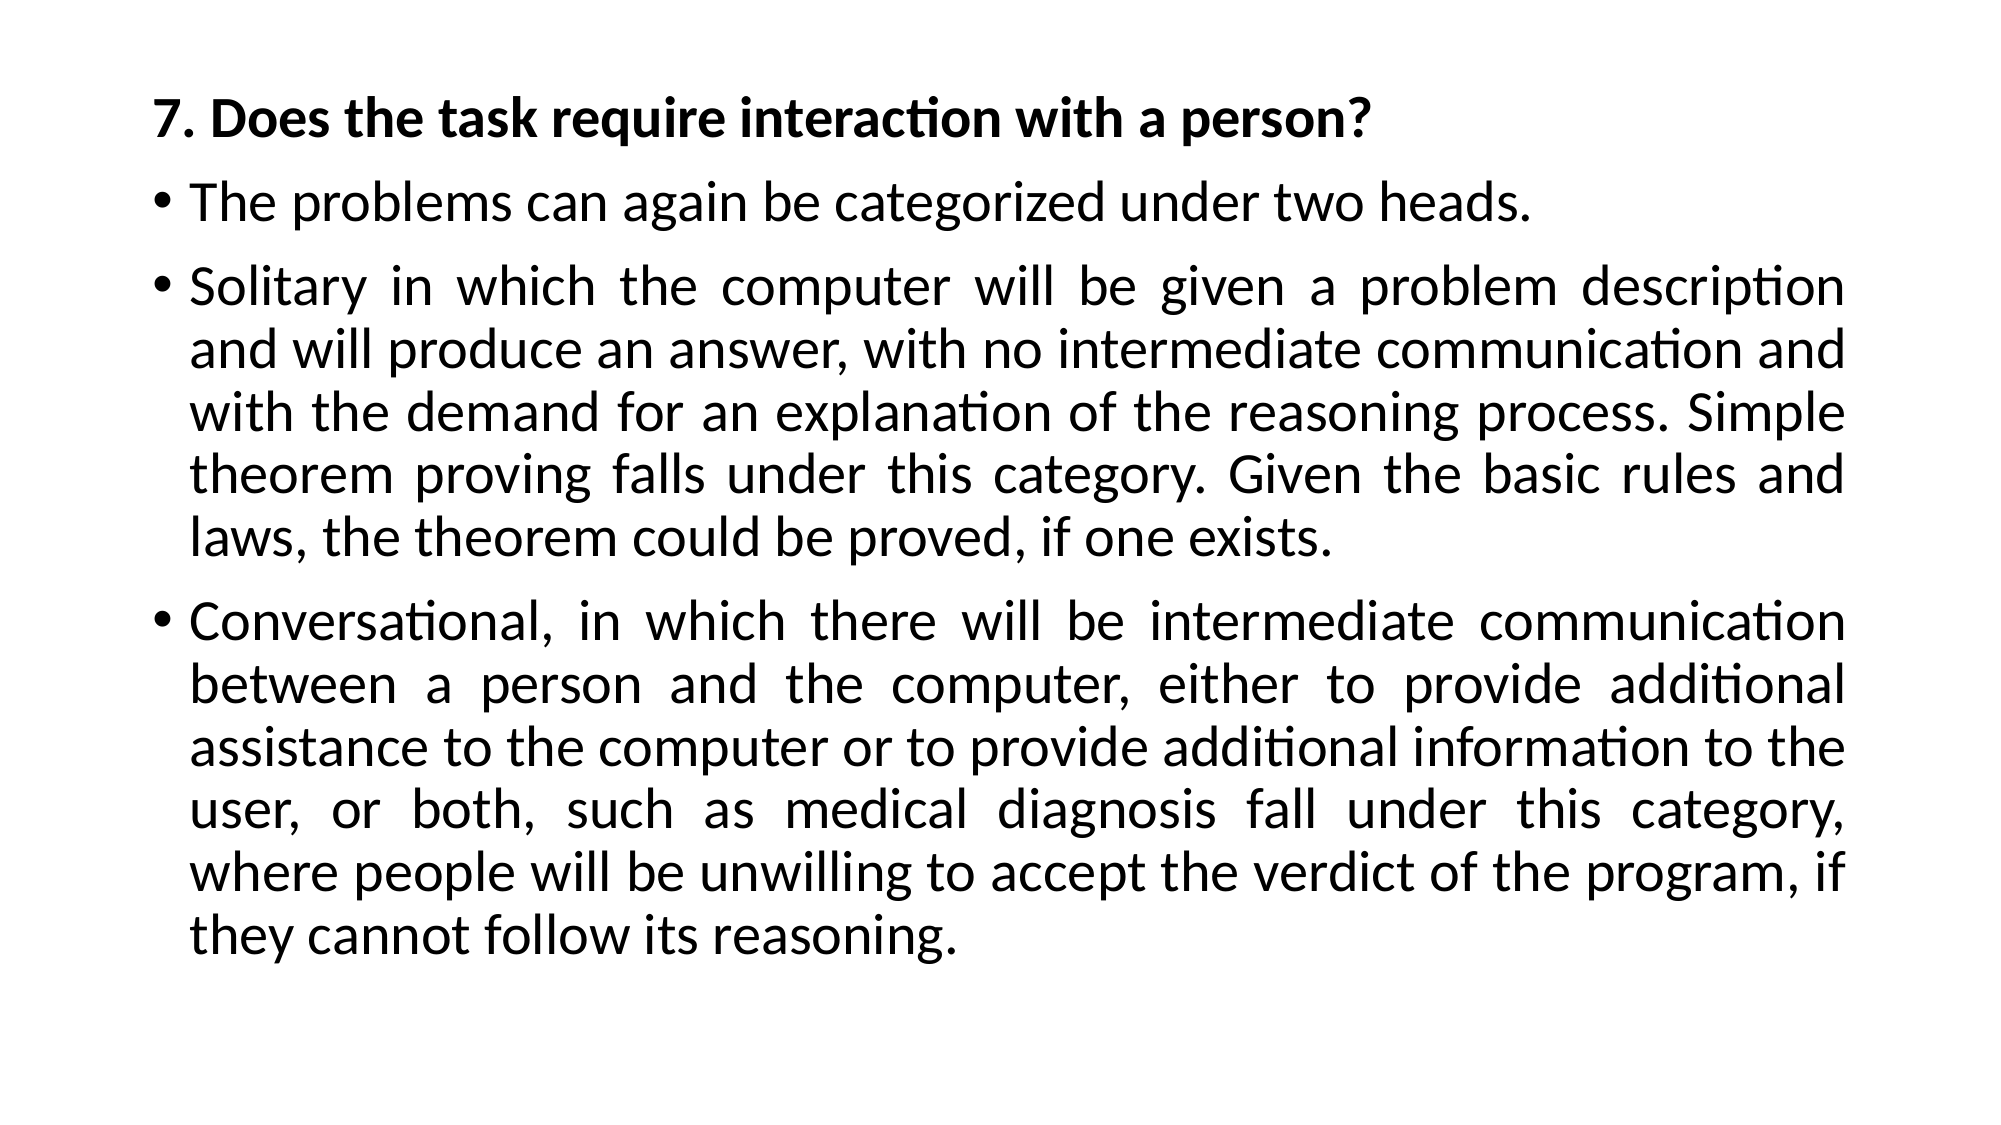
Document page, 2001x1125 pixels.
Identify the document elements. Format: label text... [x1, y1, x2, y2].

list 7. Does the task require interaction with a person? The problems can again be categorized under two heads. Solitary in which the computer will be given a problem description and will produce an answer, with no intermediate communication and with the demand for an explanation of the reasoning process. Simple theorem proving falls under this category. Given the basic rules and laws, the theorem could be proved, if one exists. Conversational, in which there will be intermediate communication between a person and the computer, either to provide additional assistance to the computer or to provide additional information to the user, or both, such as medical diagnosis fall under this category, where people will be unwilling to accept the verdict of the program, if they cannot follow its reasoning. [137, 80, 1863, 1014]
